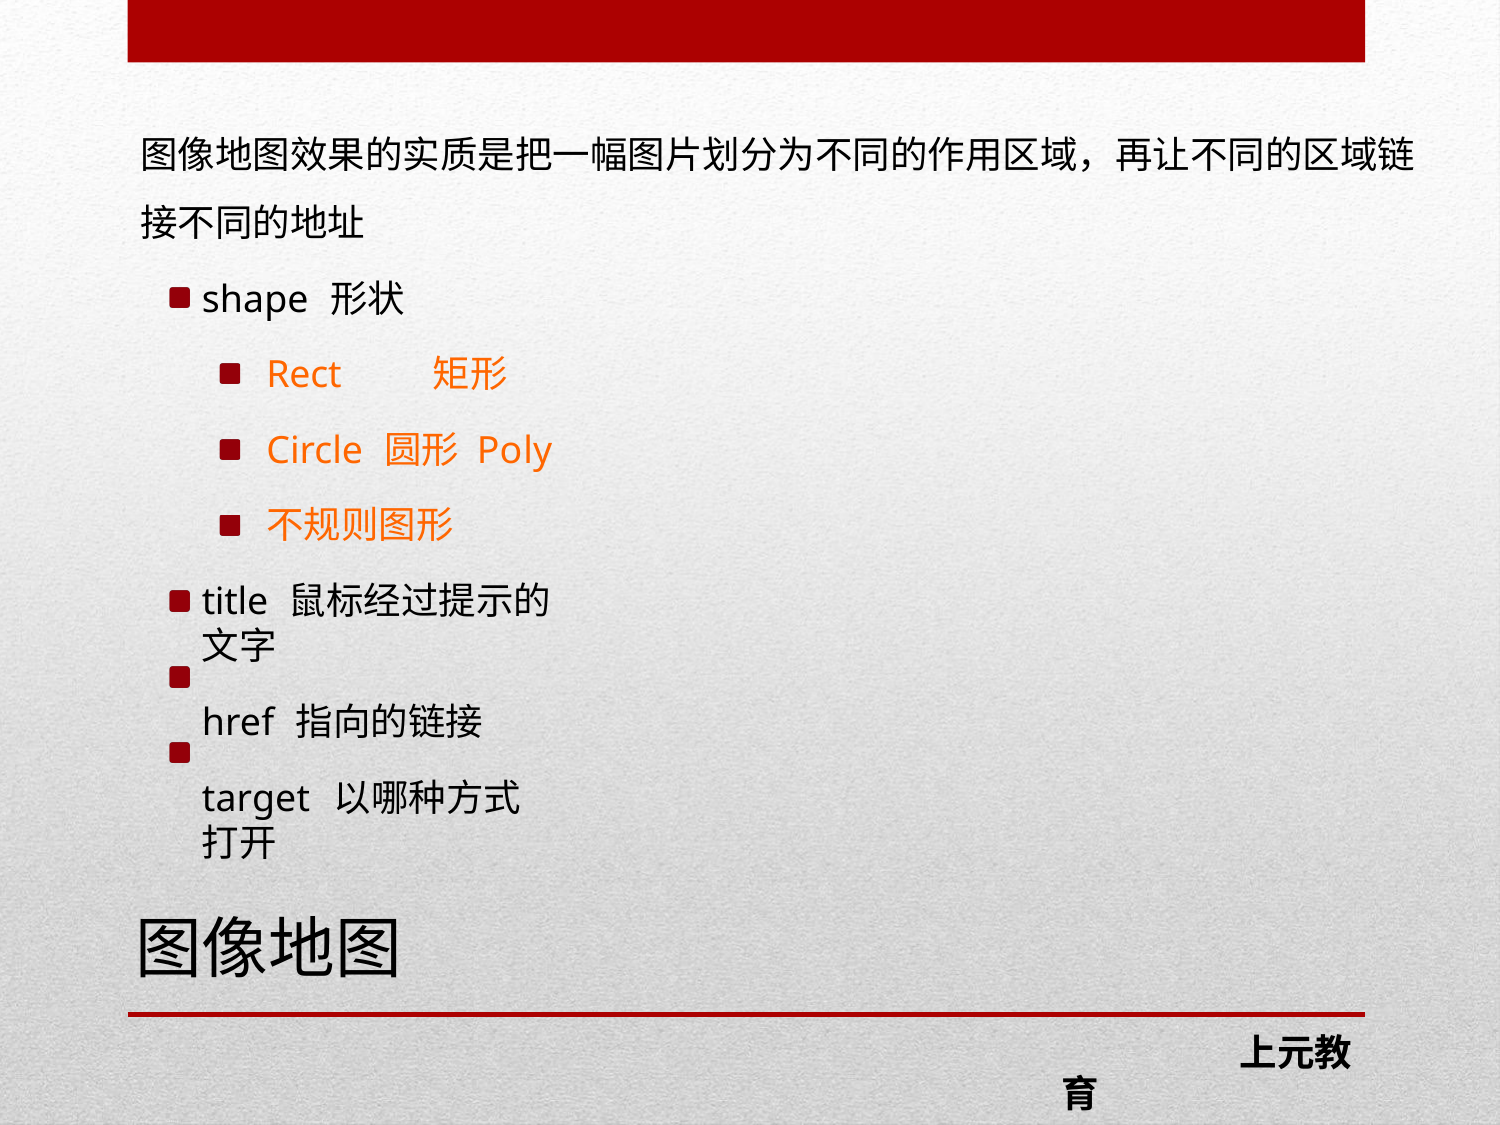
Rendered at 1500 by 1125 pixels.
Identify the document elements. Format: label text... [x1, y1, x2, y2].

picture [0, 0, 1500, 1125]
text_box [169, 590, 190, 612]
footer 上元教育 [1059, 1031, 1383, 1125]
title 图像地图效果的实质是把一幅图片划分为不同的作用区域，再让不同的区域链 接不同的地址 [137, 106, 1418, 297]
text_box 图像地图 [132, 904, 405, 987]
text_box [127, 0, 1366, 63]
text_box shape 形状 Rect 矩形 Circle 圆形 Poly不规则图形 title 鼠标经过提示的文字 href 指向的链接 target 以哪种方式打开 [199, 272, 622, 864]
text_box [169, 287, 190, 309]
text_box [169, 666, 190, 688]
text_box [169, 742, 190, 764]
